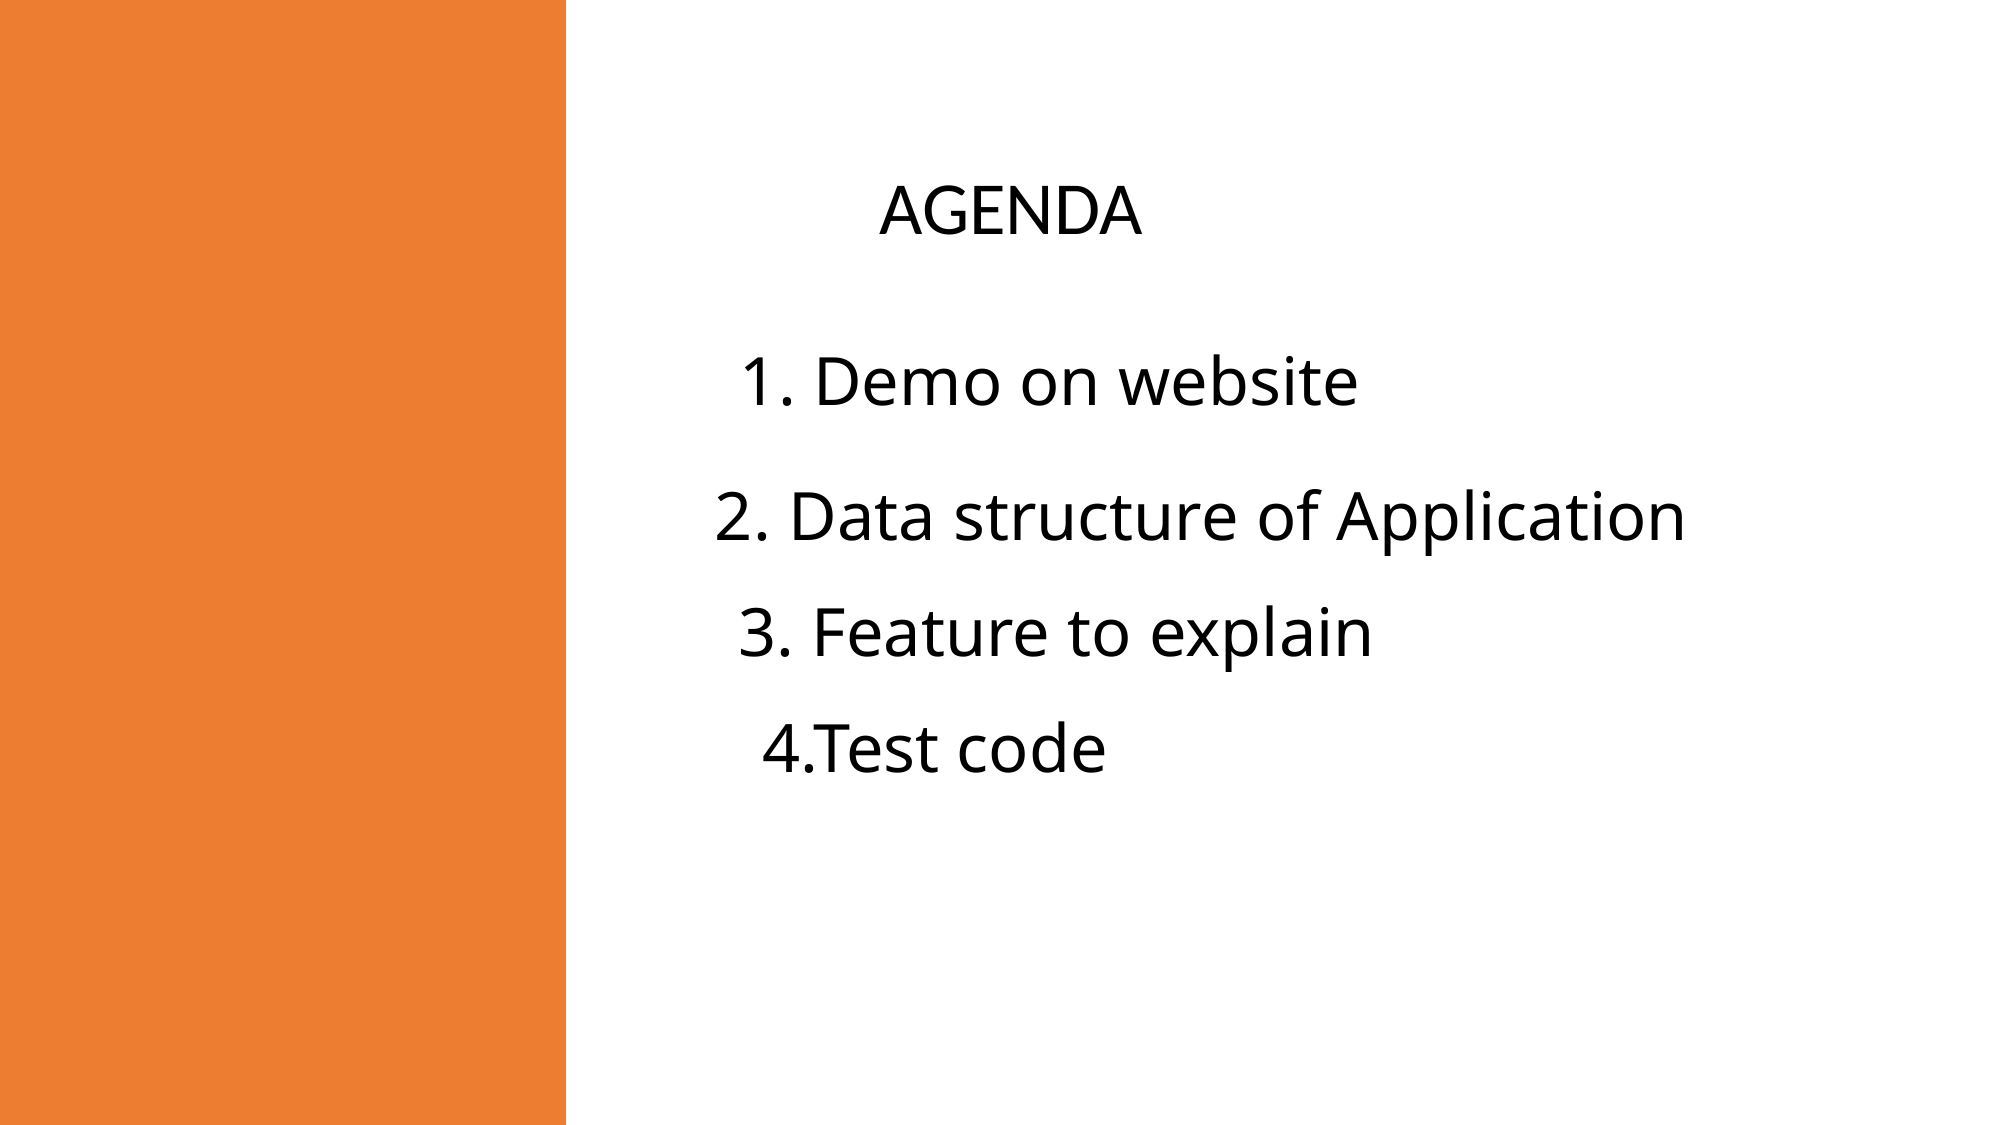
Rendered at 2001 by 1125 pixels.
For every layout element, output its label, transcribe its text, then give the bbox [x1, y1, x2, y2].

text_box 4.Test code [613, 697, 1257, 793]
text_box [0, 0, 567, 1125]
text_box 1. Demo on website [724, 331, 1377, 426]
text_box 2. Data structure of Application [700, 466, 1705, 562]
text_box AGENDA [864, 152, 1159, 258]
text_box 3. Feature to explain [723, 582, 1391, 678]
